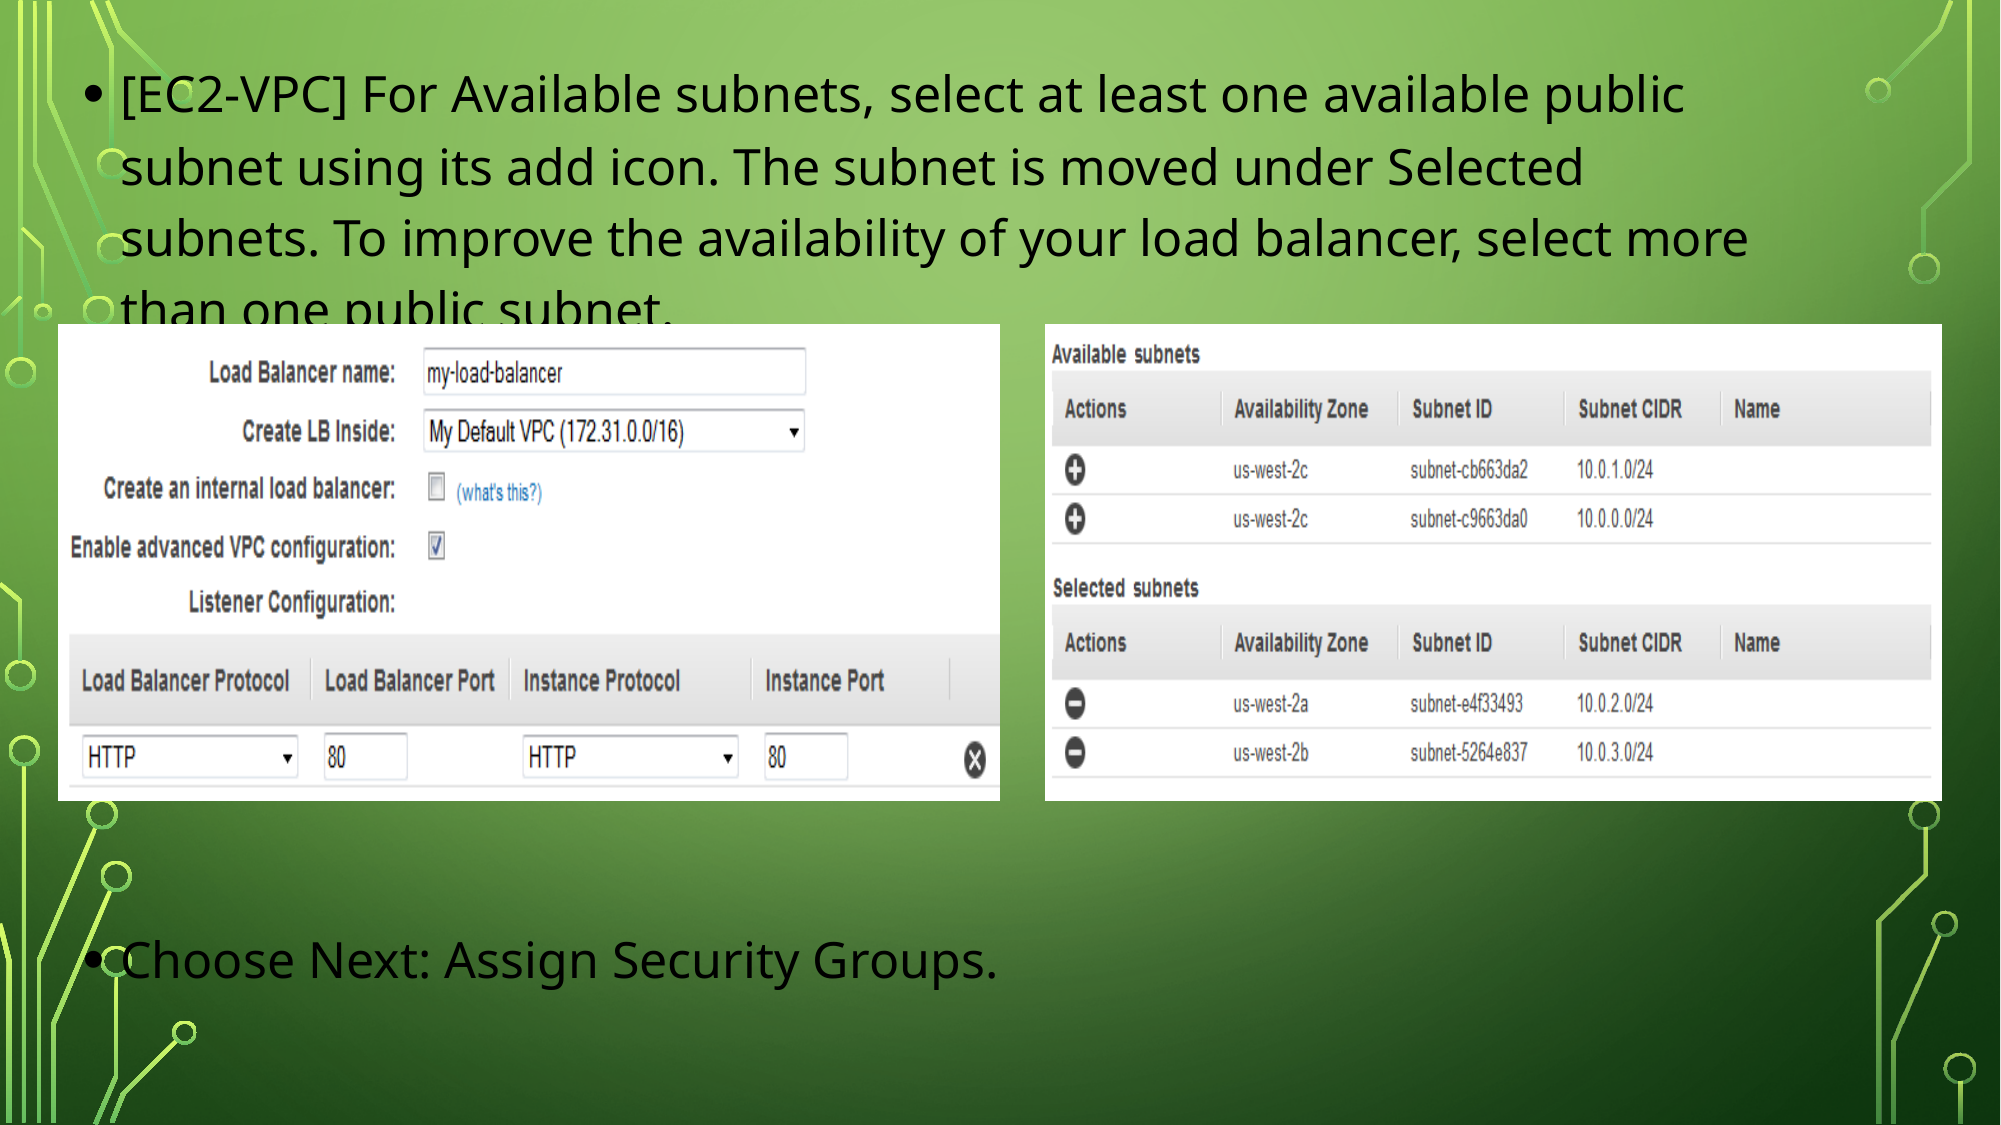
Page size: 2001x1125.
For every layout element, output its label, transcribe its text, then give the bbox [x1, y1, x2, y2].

picture [57, 323, 1001, 802]
picture [1044, 323, 1942, 802]
list [EC2-VPC] For Available subnets, select at least one available public subnet using its add icon. The subnet is moved under Selected subnets. To improve the availability of your load balancer, select more than one public subnet. Choose Next: Assign Security Groups. [67, 43, 1813, 1050]
